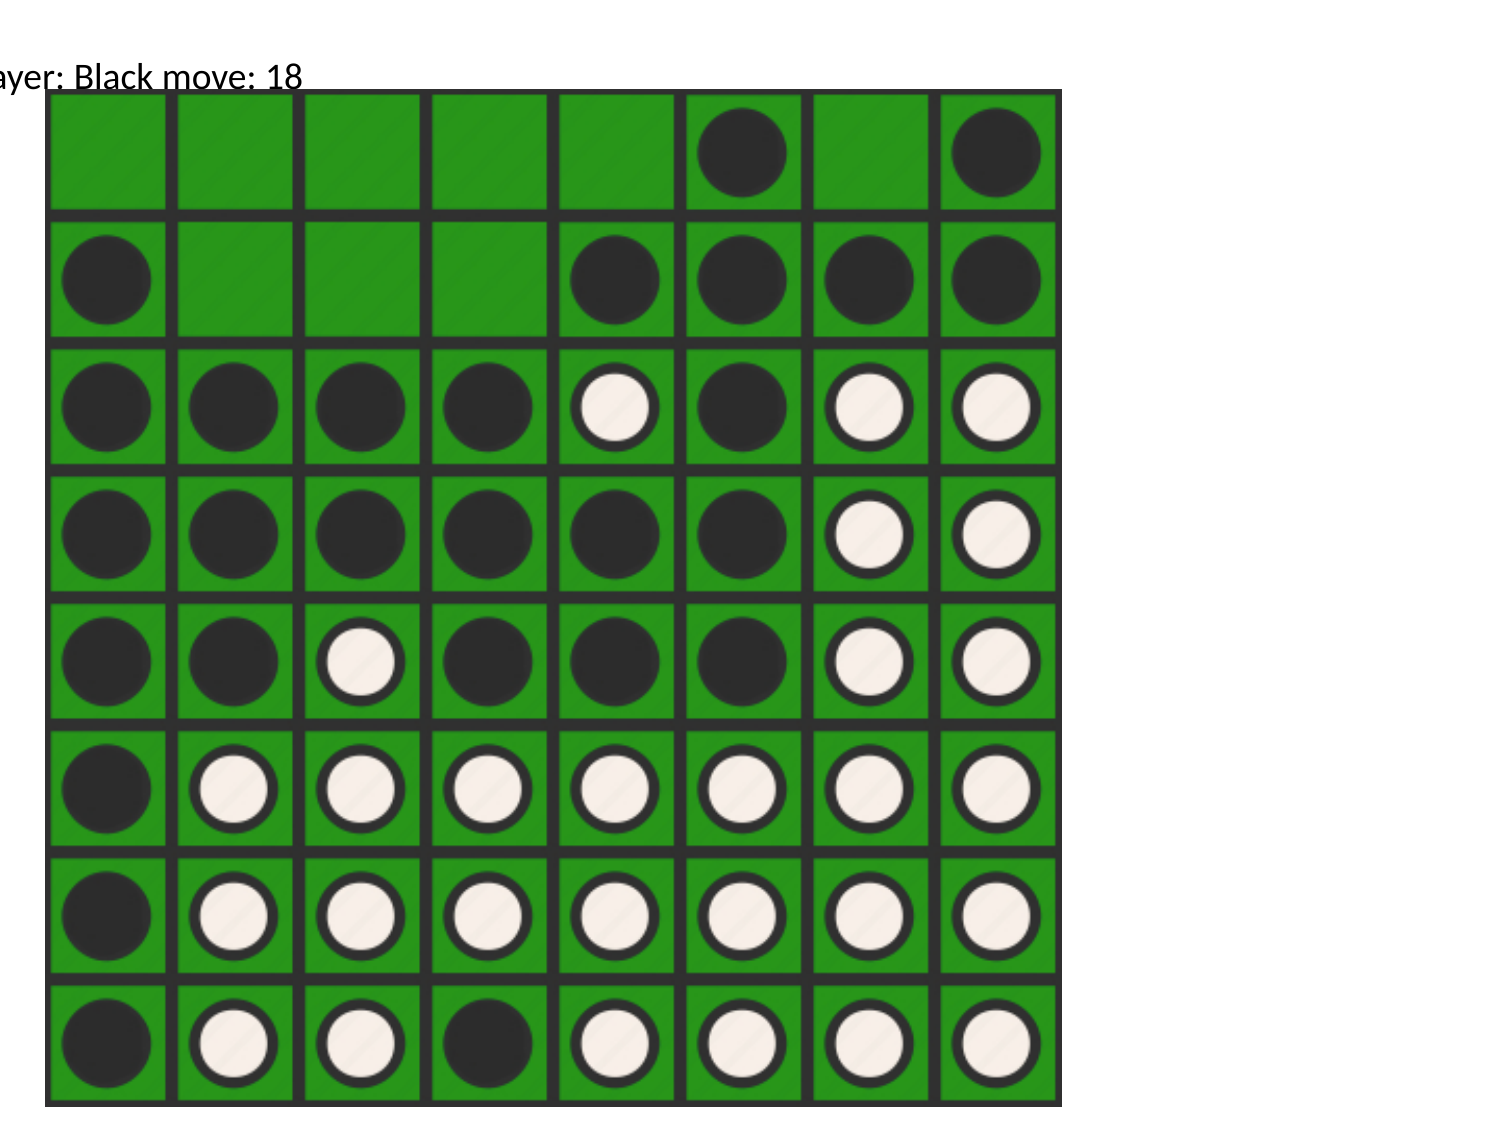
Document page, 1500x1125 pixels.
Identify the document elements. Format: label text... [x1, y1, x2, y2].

picture [44, 89, 1062, 1107]
text_box turn: 51 player: Black move: 18 [0, 44, 319, 105]
